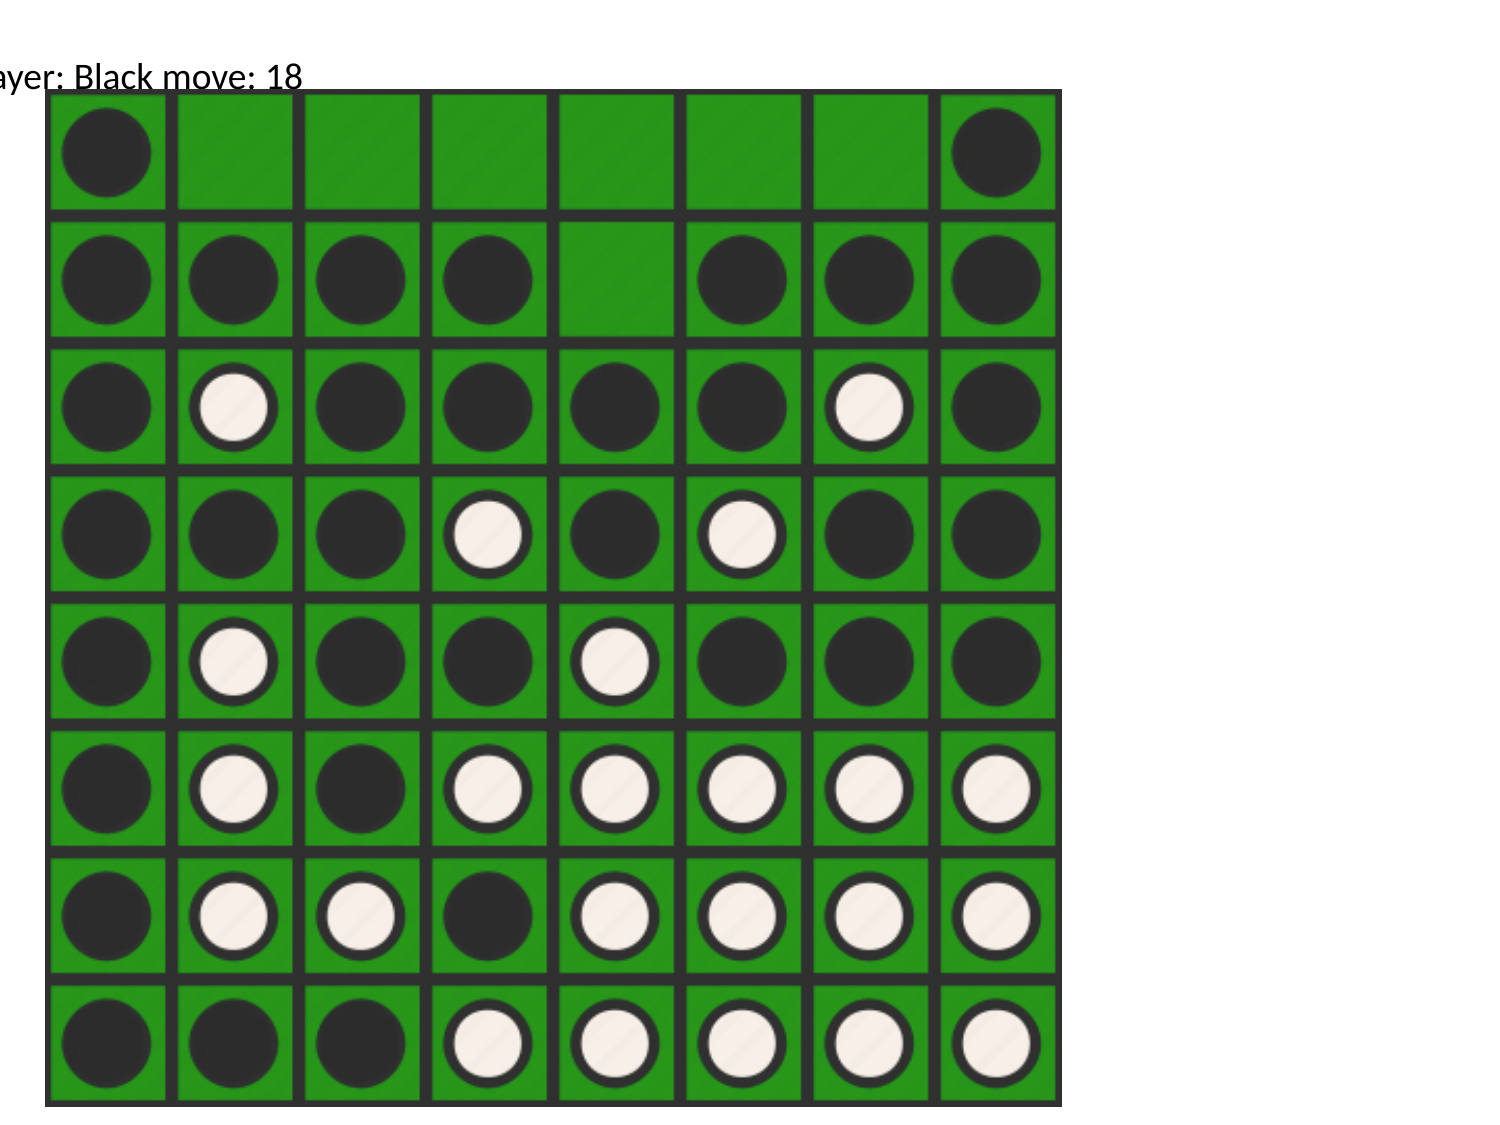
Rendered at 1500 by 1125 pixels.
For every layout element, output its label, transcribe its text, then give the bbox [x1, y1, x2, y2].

picture [44, 89, 1062, 1107]
text_box turn: 53 player: Black move: 18 [0, 44, 319, 105]
